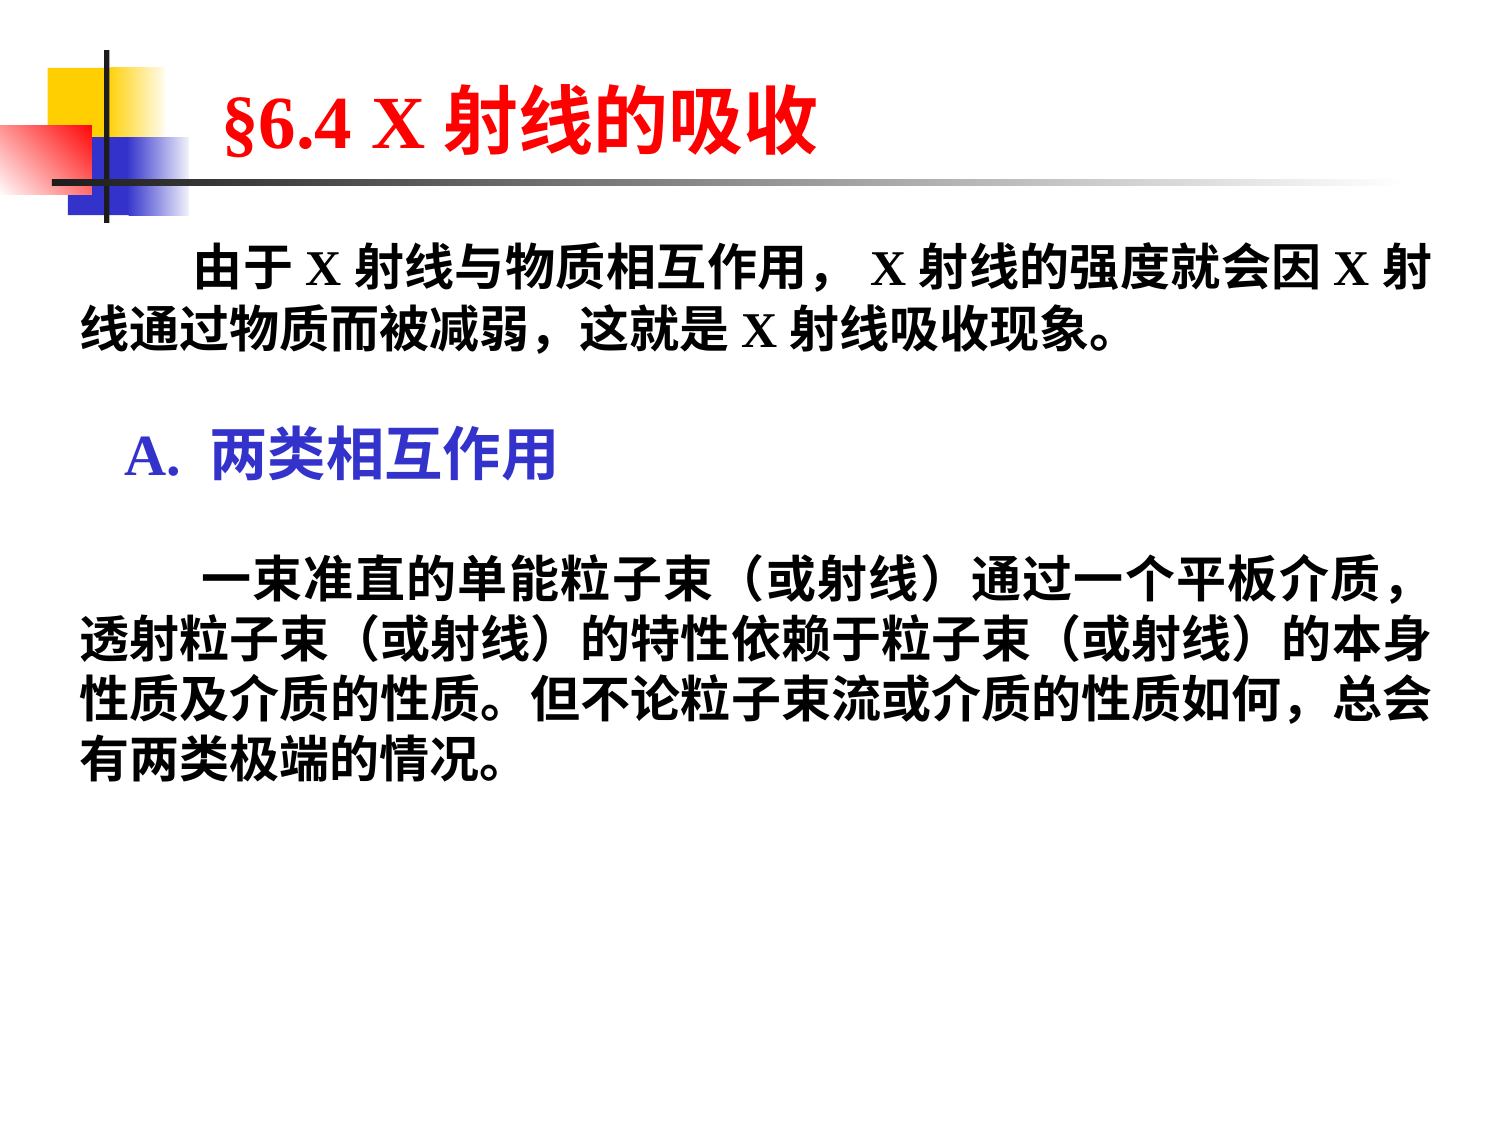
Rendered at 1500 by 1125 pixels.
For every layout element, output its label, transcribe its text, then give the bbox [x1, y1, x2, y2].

text_box §6.4 X射线的吸收 [206, 66, 851, 172]
text_box 由于X射线与物质相互作用，X射线的强度就会因X射线通过物质而被减弱，这就是X射线吸收现象。 A. 两类相互作用 一束准直的单能粒子束（或射线）通过一个平板介质，透射粒子束（或射线）的特性依赖于粒子束（或射线）的本身性质及介质的性质。但不论粒子束流或介质的性质如何，总会有两类极端的情况。 [64, 219, 1447, 795]
